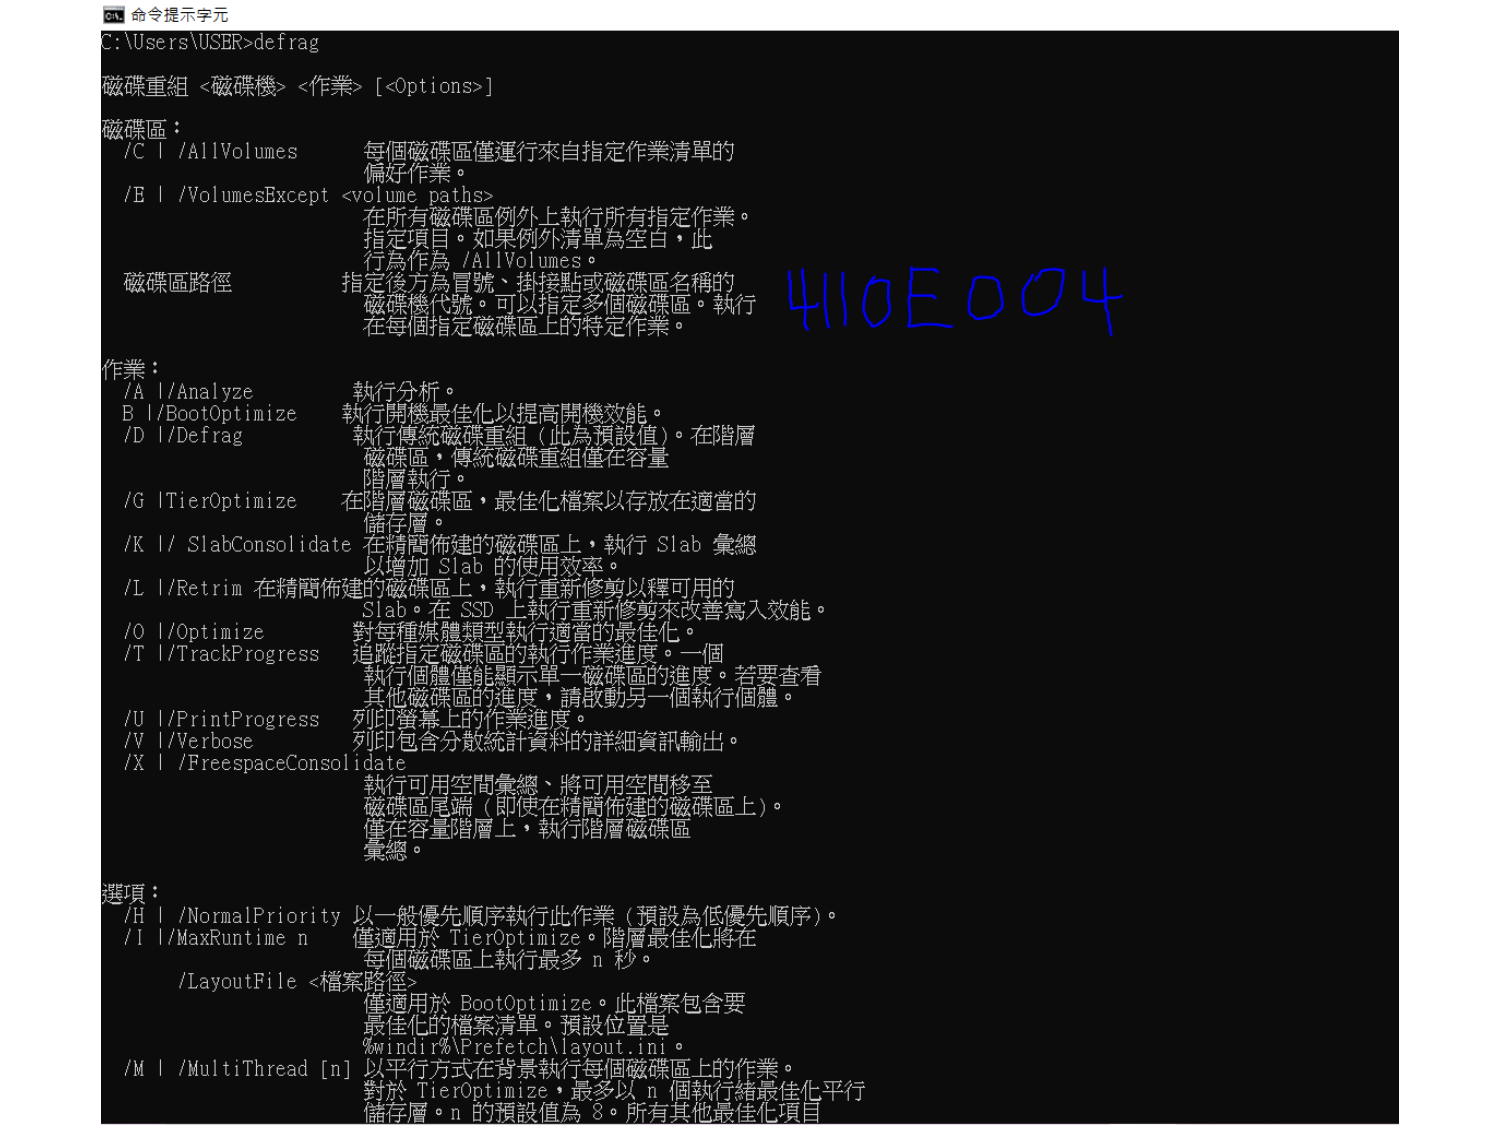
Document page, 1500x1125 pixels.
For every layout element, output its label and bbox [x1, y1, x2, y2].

picture [101, 0, 1399, 1125]
